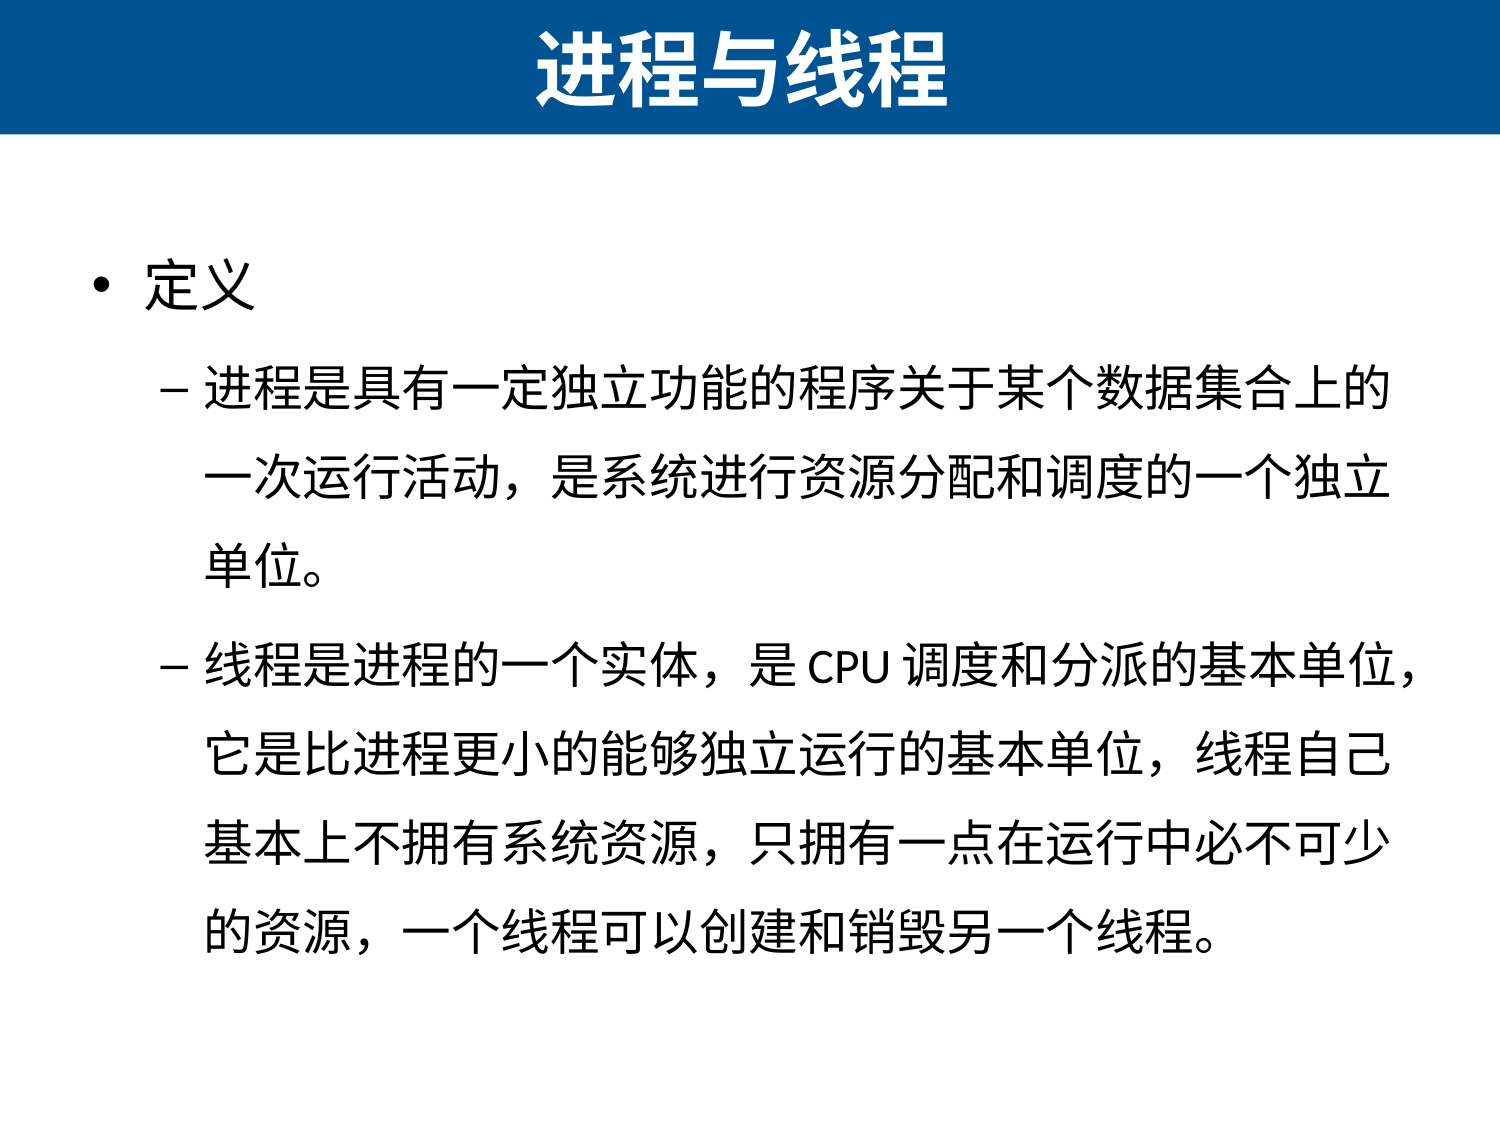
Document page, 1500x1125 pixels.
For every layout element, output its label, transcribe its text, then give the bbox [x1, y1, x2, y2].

list 定义 进程是具有一定独立功能的程序关于某个数据集合上的一次运行活动，是系统进行资源分配和调度的一个独立单位。 线程是进程的一个实体，是CPU调度和分派的基本单位，它是比进程更小的能够独立运行的基本单位，线程自己基本上不拥有系统资源，只拥有一点在运行中必不可少的资源，一个线程可以创建和销毁另一个线程。 [76, 208, 1427, 1040]
title 进程与线程 [2, 0, 1483, 135]
